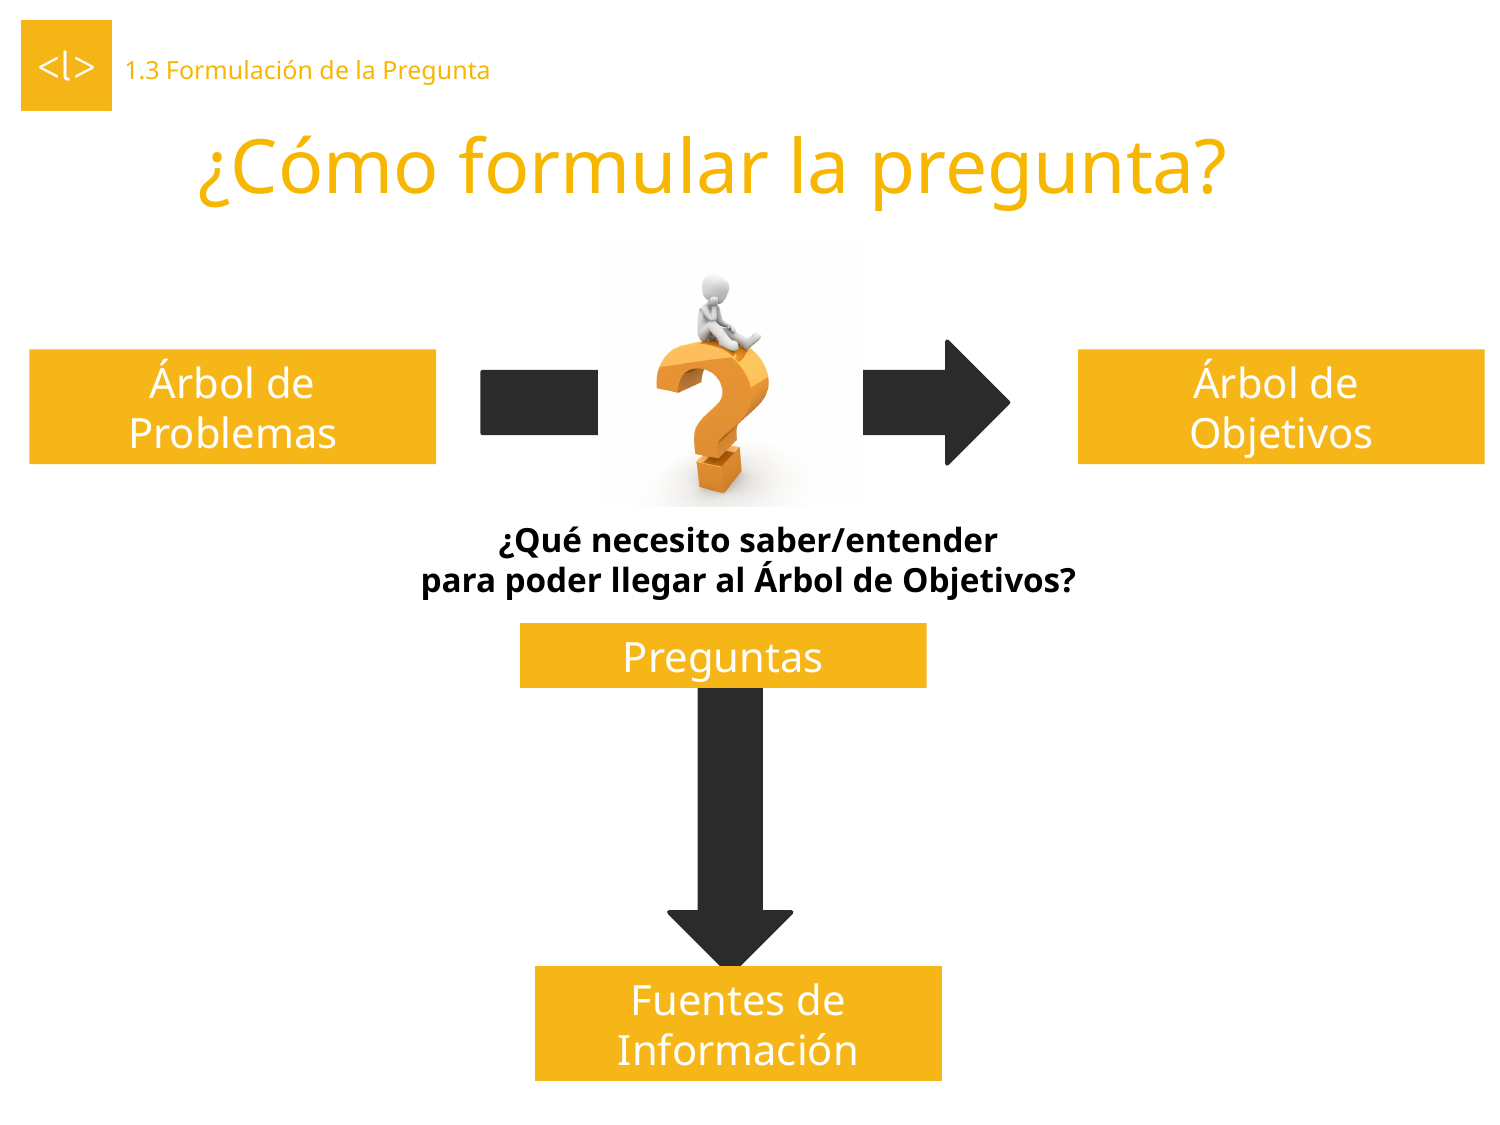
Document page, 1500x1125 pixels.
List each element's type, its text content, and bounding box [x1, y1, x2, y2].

text_box [480, 369, 592, 436]
text_box Árbol de Problemas [29, 349, 437, 465]
text_box Fuentes de Información [535, 966, 942, 1081]
text_box [667, 688, 794, 966]
text_box ¿Cómo formular la pregunta? [183, 110, 1350, 217]
text_box Preguntas [520, 623, 927, 688]
text_box ¿Qué necesito saber/entender para poder llegar al Árbol de Objetivos? [405, 511, 1101, 607]
title 1.3 Formulación de la Pregunta [116, 34, 962, 105]
picture [21, 20, 112, 111]
text_box [867, 339, 1011, 466]
picture [597, 241, 863, 507]
text_box Árbol de Objetivos [1078, 349, 1485, 465]
